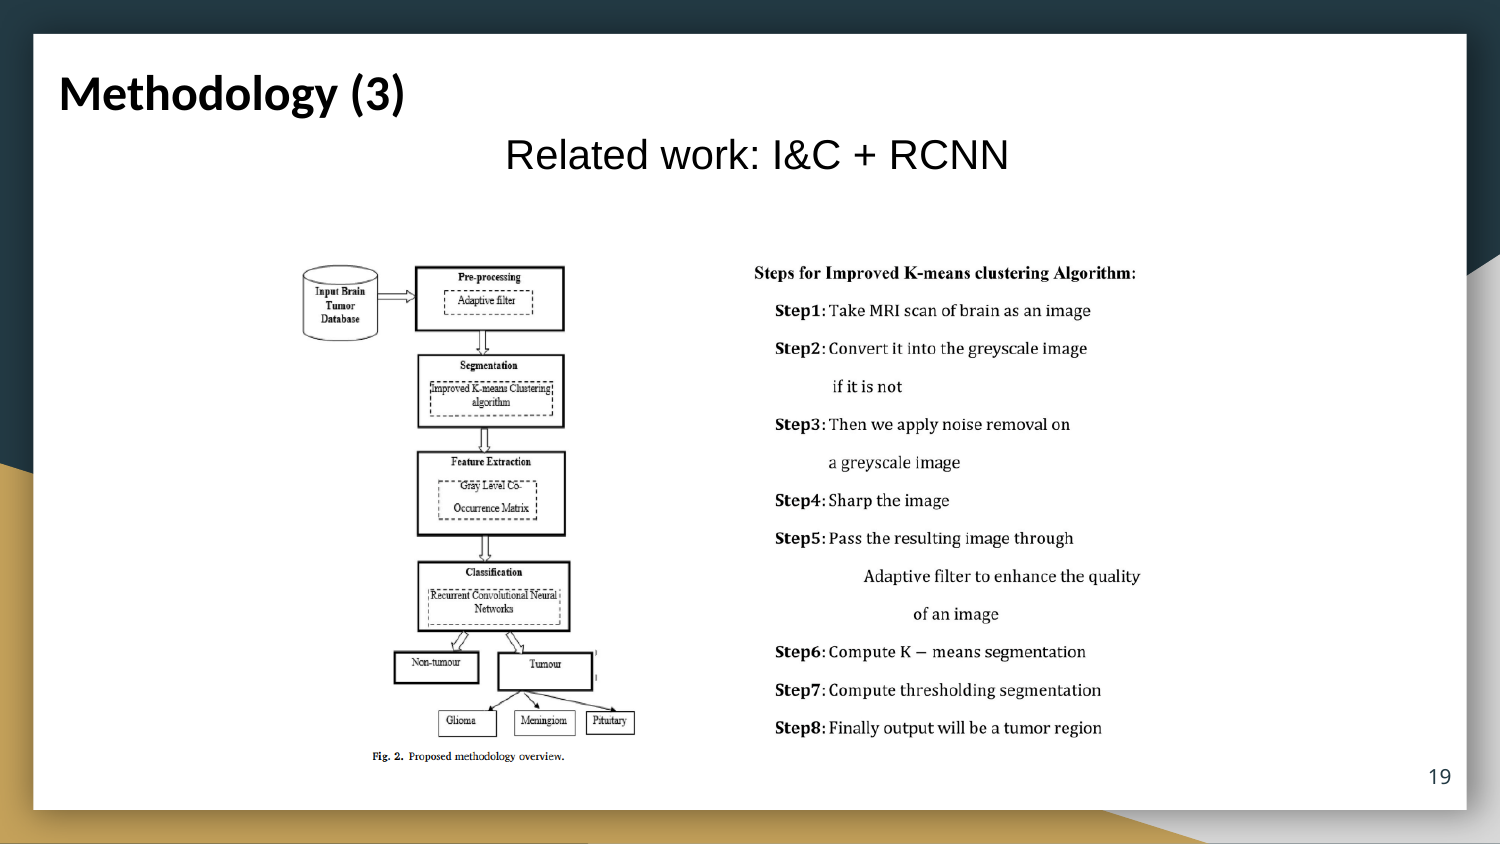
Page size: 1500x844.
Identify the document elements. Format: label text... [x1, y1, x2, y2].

text_box Related work: I&C + RCNN [445, 120, 1070, 185]
text_box Methodology (3) [22, 45, 646, 136]
picture [735, 248, 1151, 778]
picture [277, 249, 646, 771]
slide_number 19 [1376, 745, 1467, 810]
